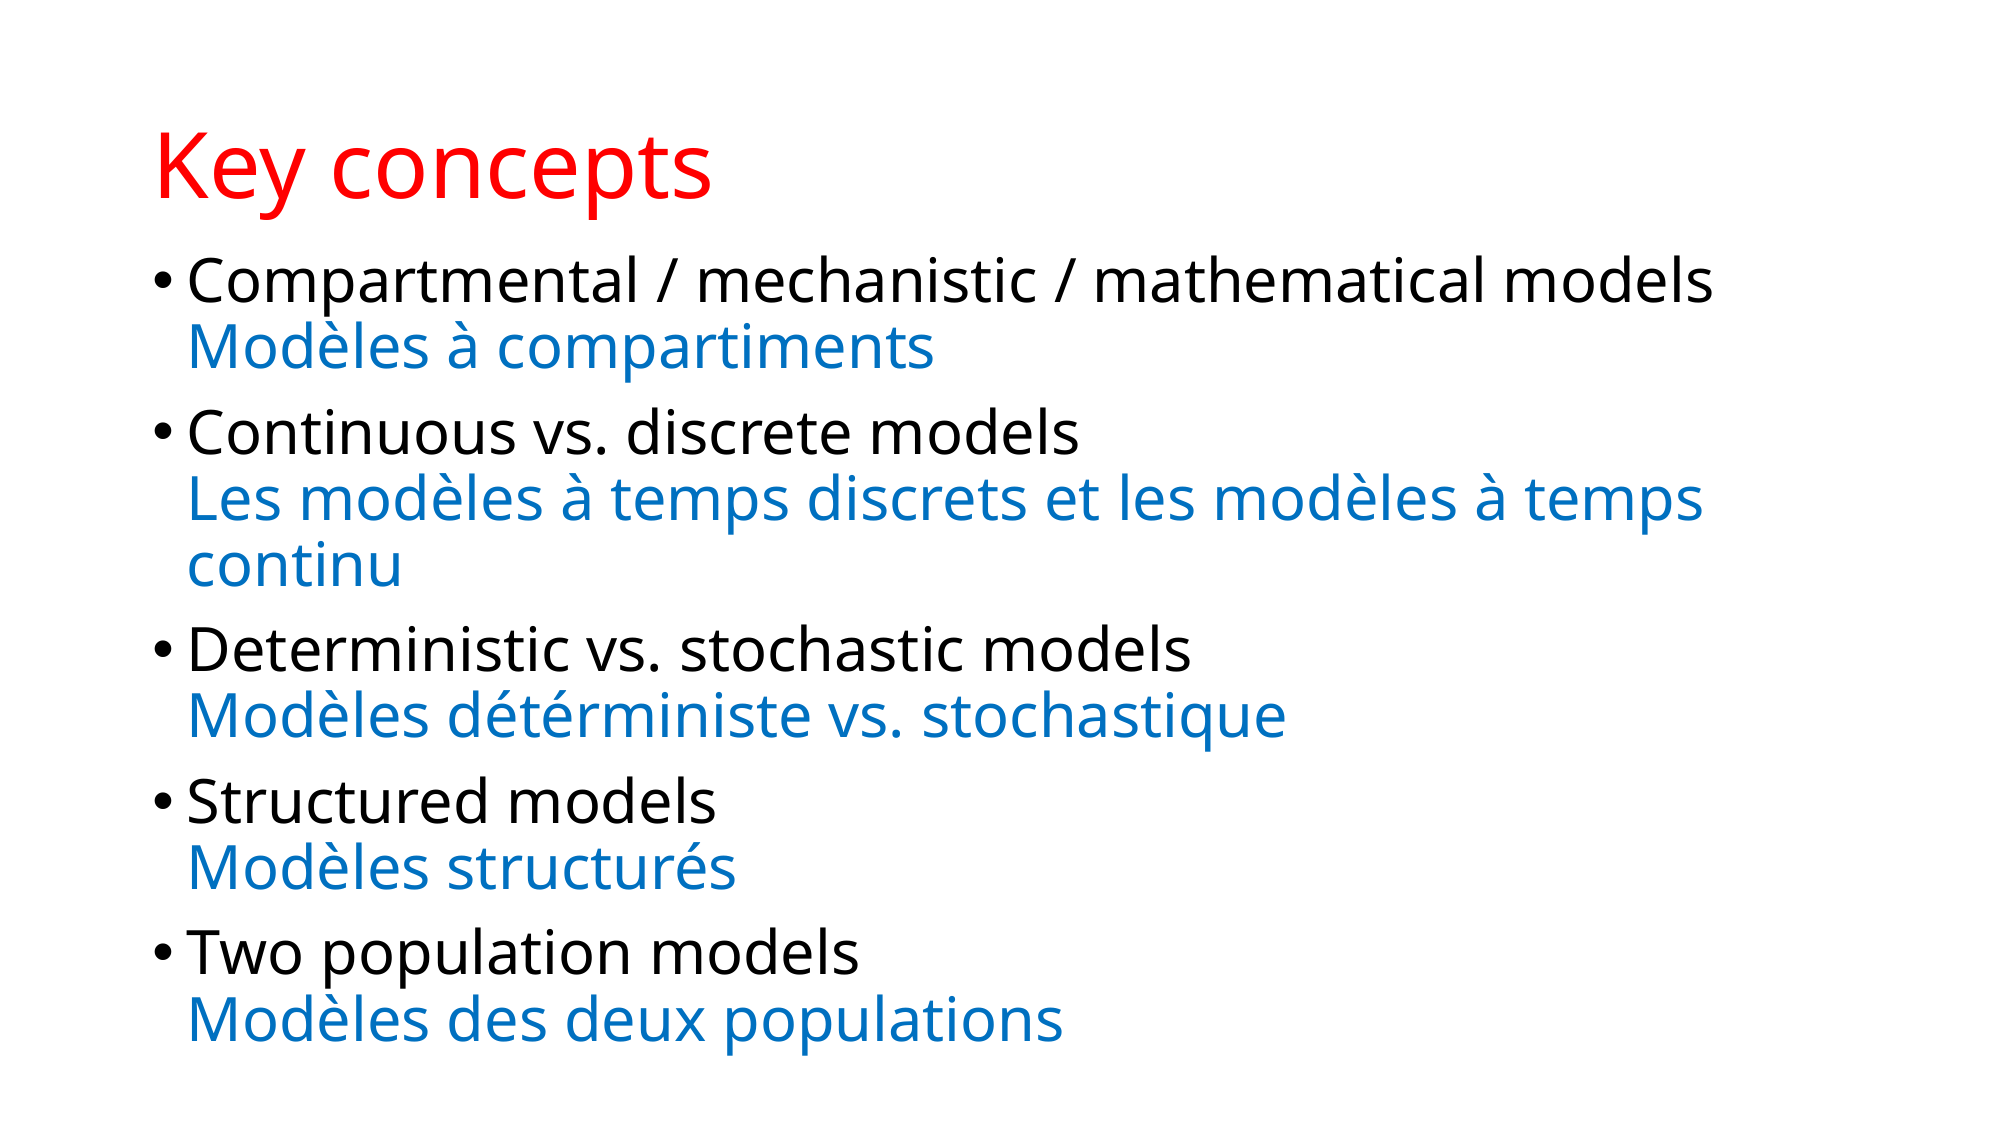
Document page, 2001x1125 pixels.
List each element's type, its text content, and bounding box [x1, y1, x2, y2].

list Compartmental / mechanistic / mathematical models Modèles à compartiments Continuous vs. discrete models Les modèles à temps discrets et les modèles à temps continu Deterministic vs. stochastic models Modèles détérministe vs. stochastique Structured models Modèles structurés Two population models Modèles des deux populations [137, 242, 1863, 1066]
title Key concepts [137, 59, 1863, 242]
